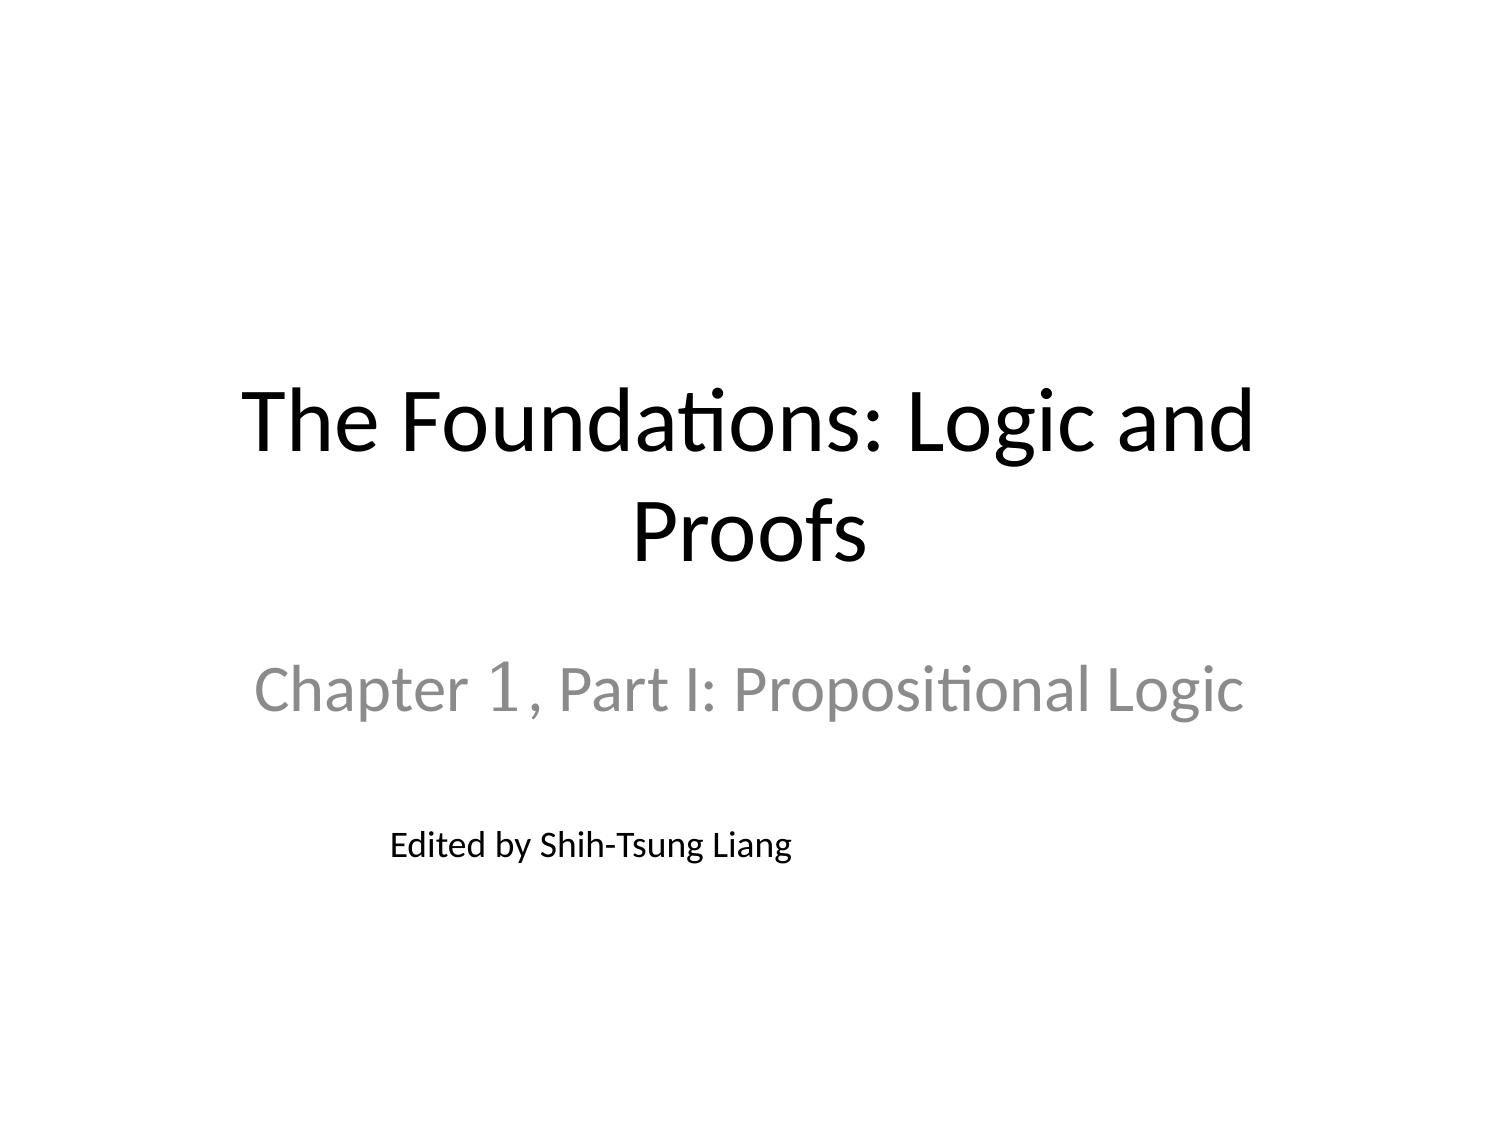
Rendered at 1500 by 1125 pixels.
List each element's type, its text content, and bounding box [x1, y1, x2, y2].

title The Foundations: Logic and Proofs [112, 349, 1388, 591]
subtitle Chapter 1, Part I: Propositional Logic [225, 637, 1275, 925]
text_box Edited by Shih-Tsung Liang [374, 812, 1063, 873]
